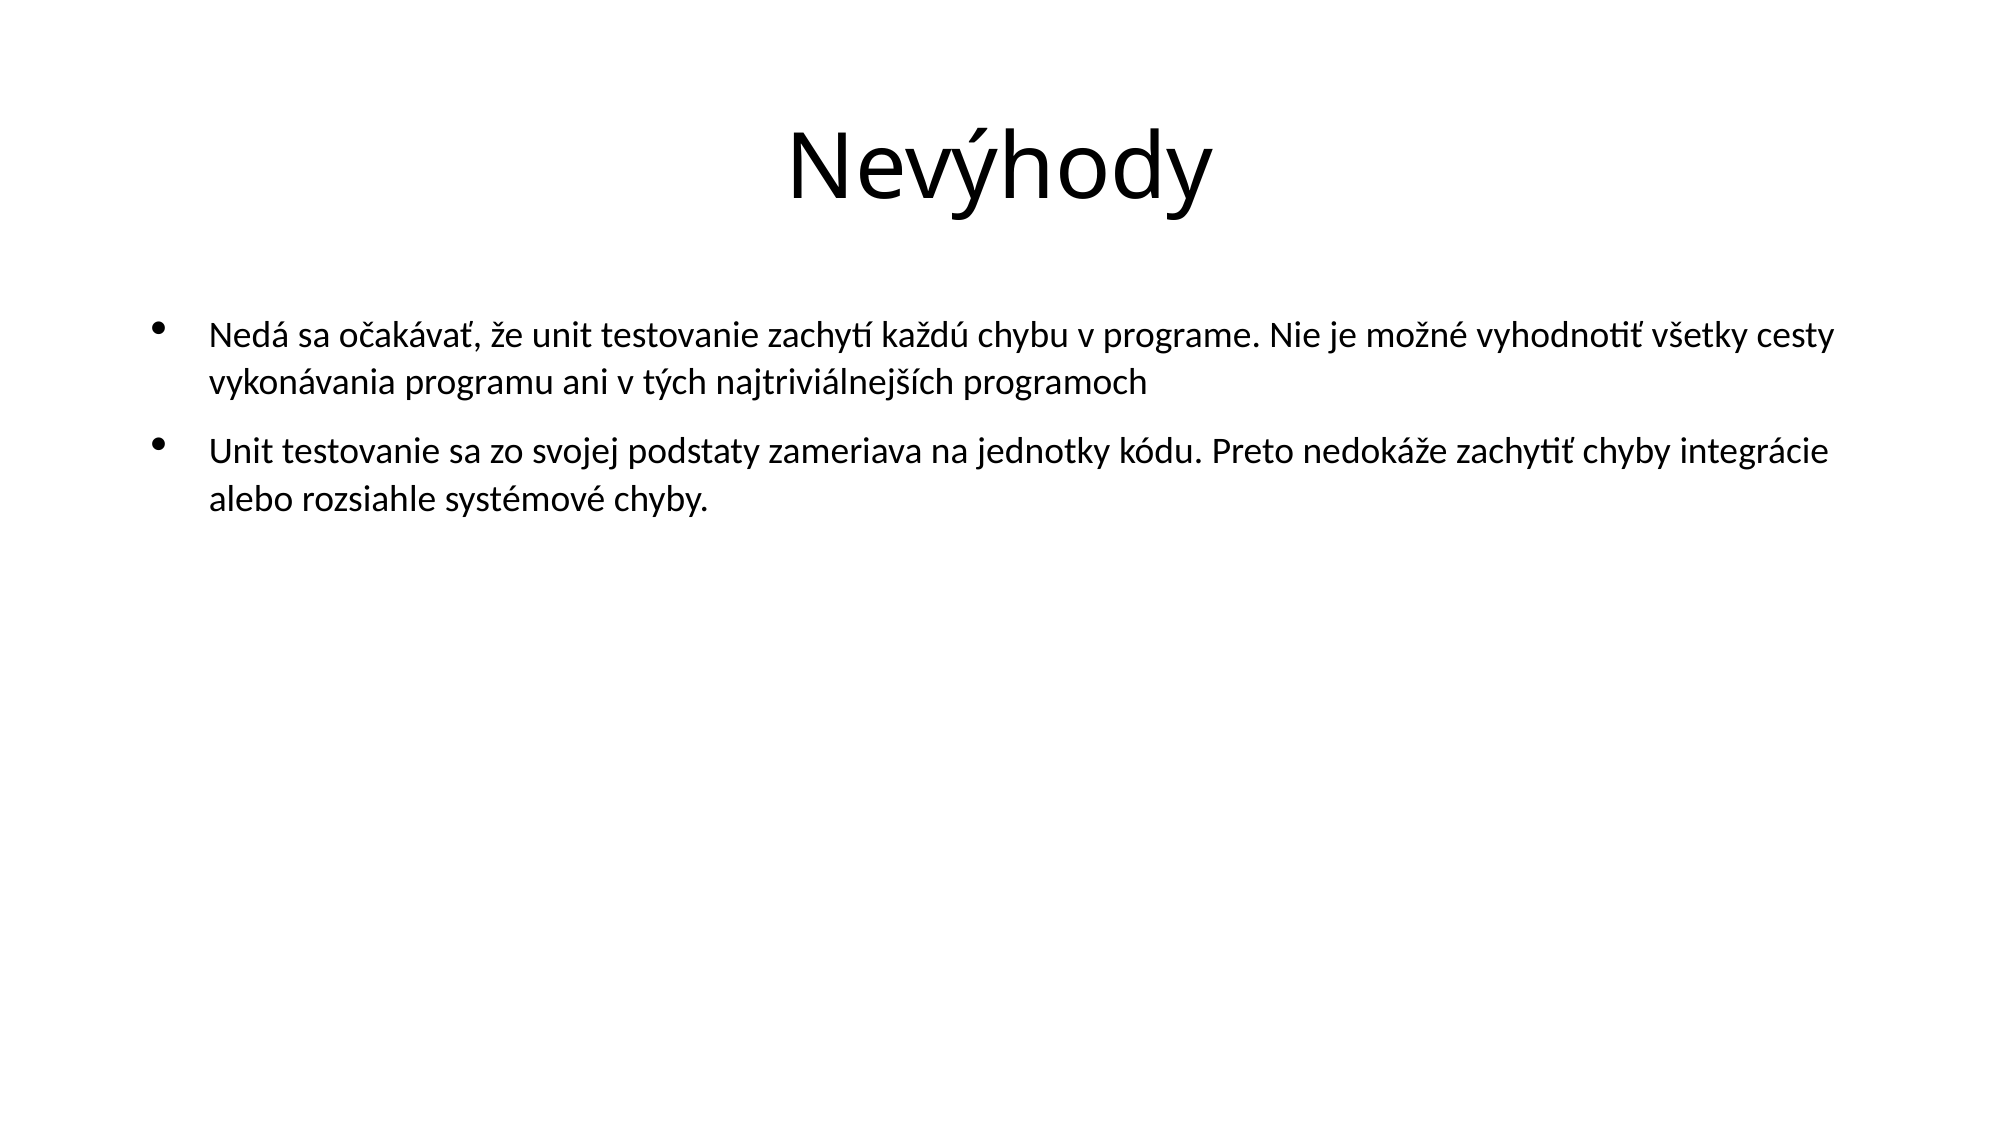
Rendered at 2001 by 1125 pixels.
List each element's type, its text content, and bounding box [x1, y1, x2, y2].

list Nedá sa očakávať, že unit testovanie zachytí každú chybu v programe. Nie je možné vyhodnotiť všetky cesty vykonávania programu ani v tých najtriviálnejších programoch Unit testovanie sa zo svojej podstaty zameriava na jednotky kódu. Preto nedokáže zachytiť chyby integrácie alebo rozsiahle systémové chyby. [137, 299, 1863, 1014]
title Nevýhody [137, 59, 1863, 278]
